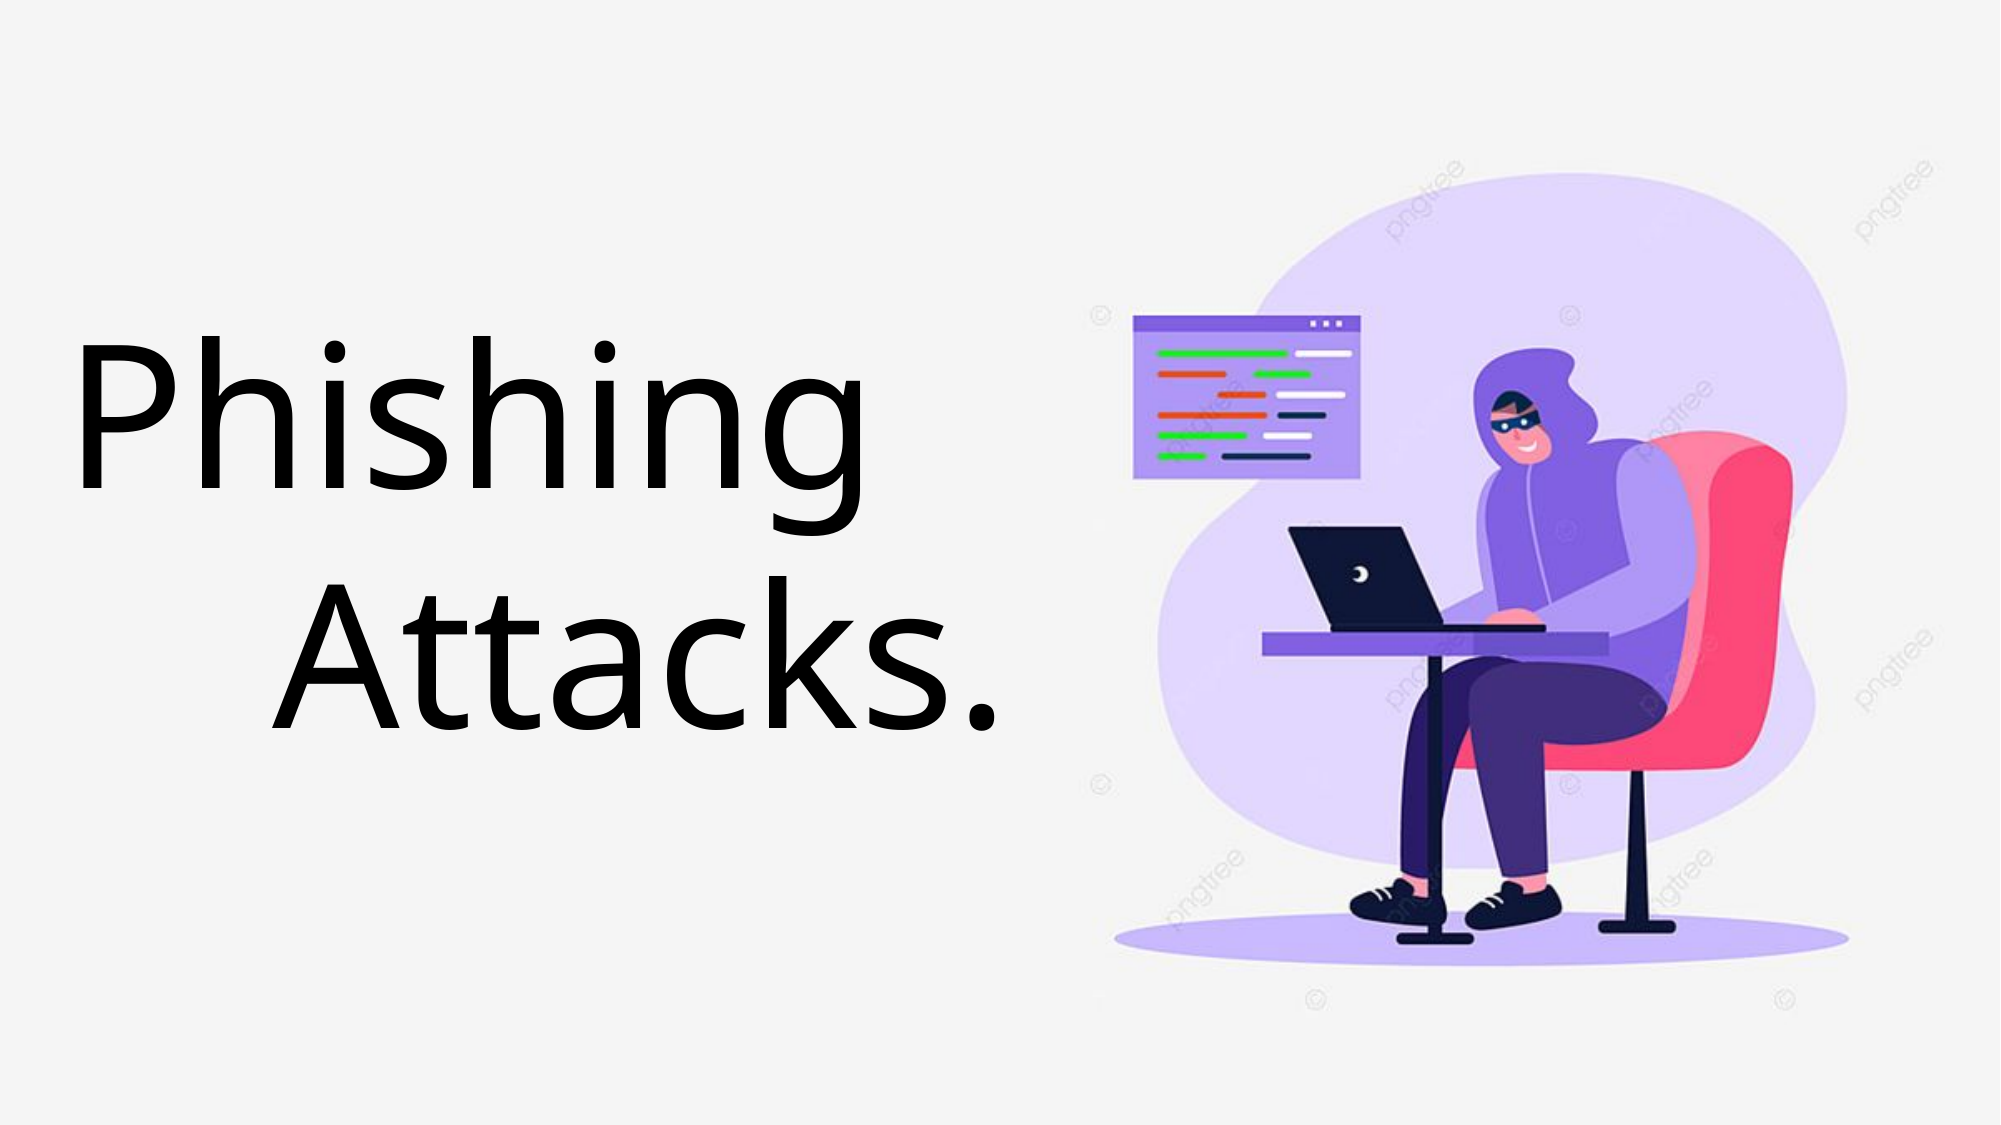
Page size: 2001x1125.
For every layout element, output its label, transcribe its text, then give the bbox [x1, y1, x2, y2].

picture [1013, 93, 1951, 1031]
text_box Phishing Attacks. [49, 281, 1013, 777]
